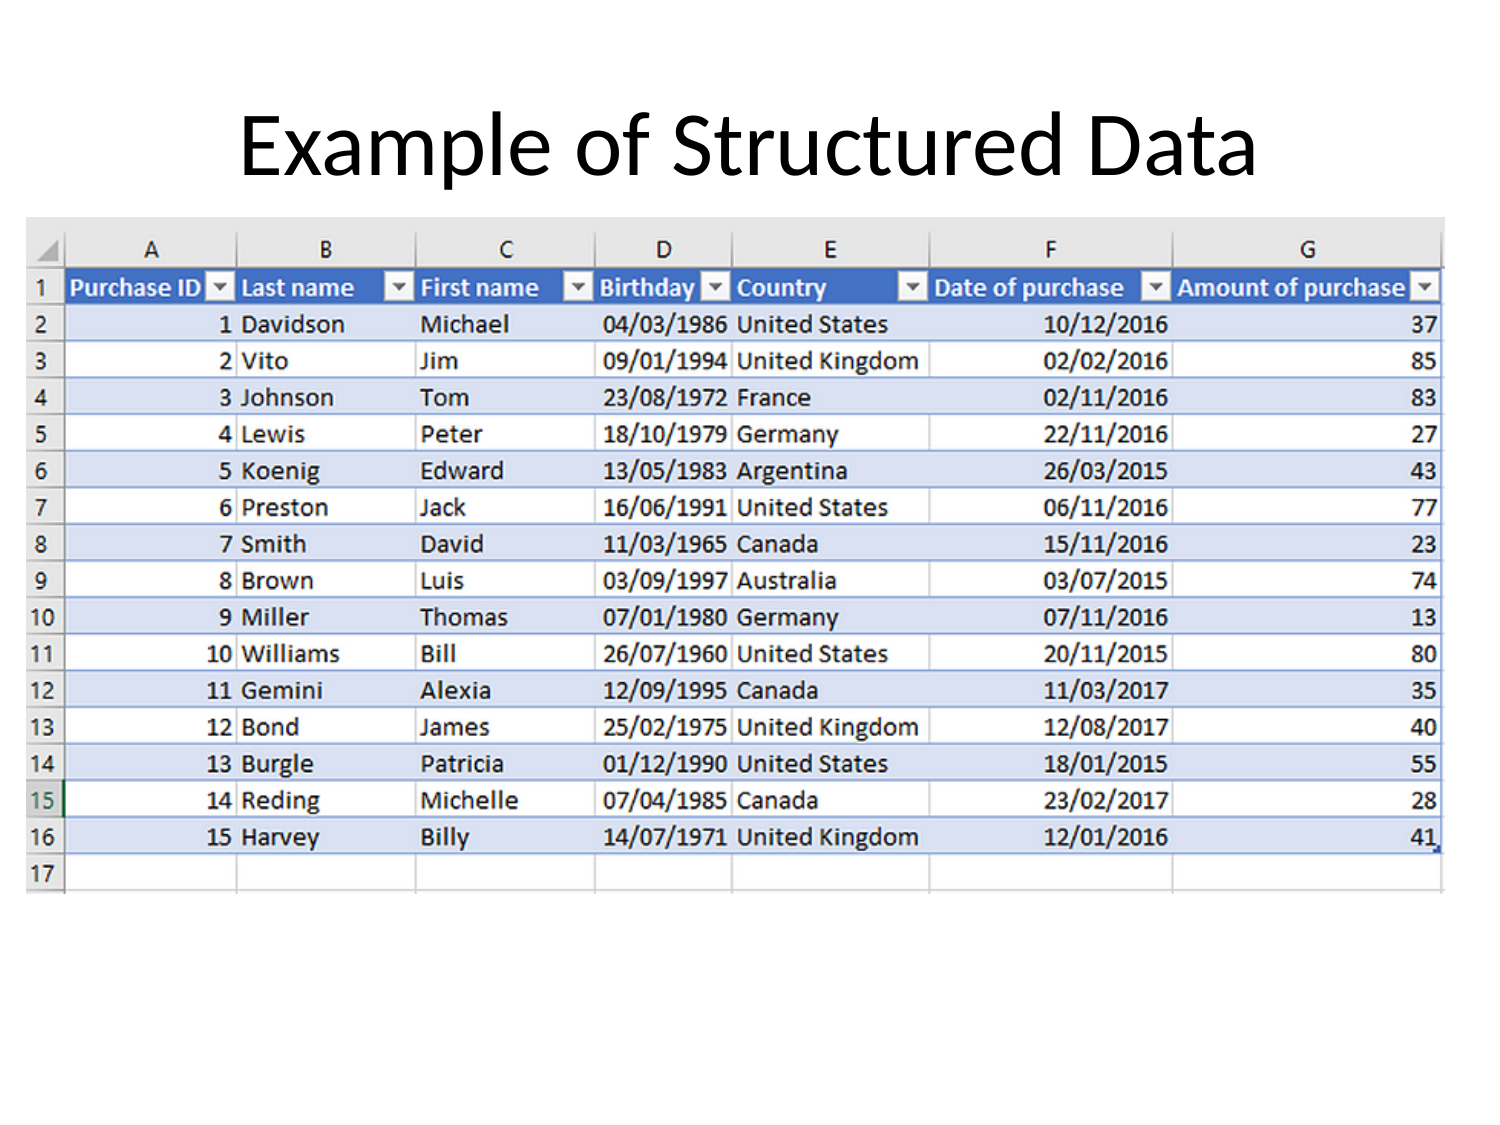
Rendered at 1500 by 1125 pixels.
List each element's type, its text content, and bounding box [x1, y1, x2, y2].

title Example of Structured Data [75, 45, 1425, 216]
picture [26, 217, 1445, 894]
